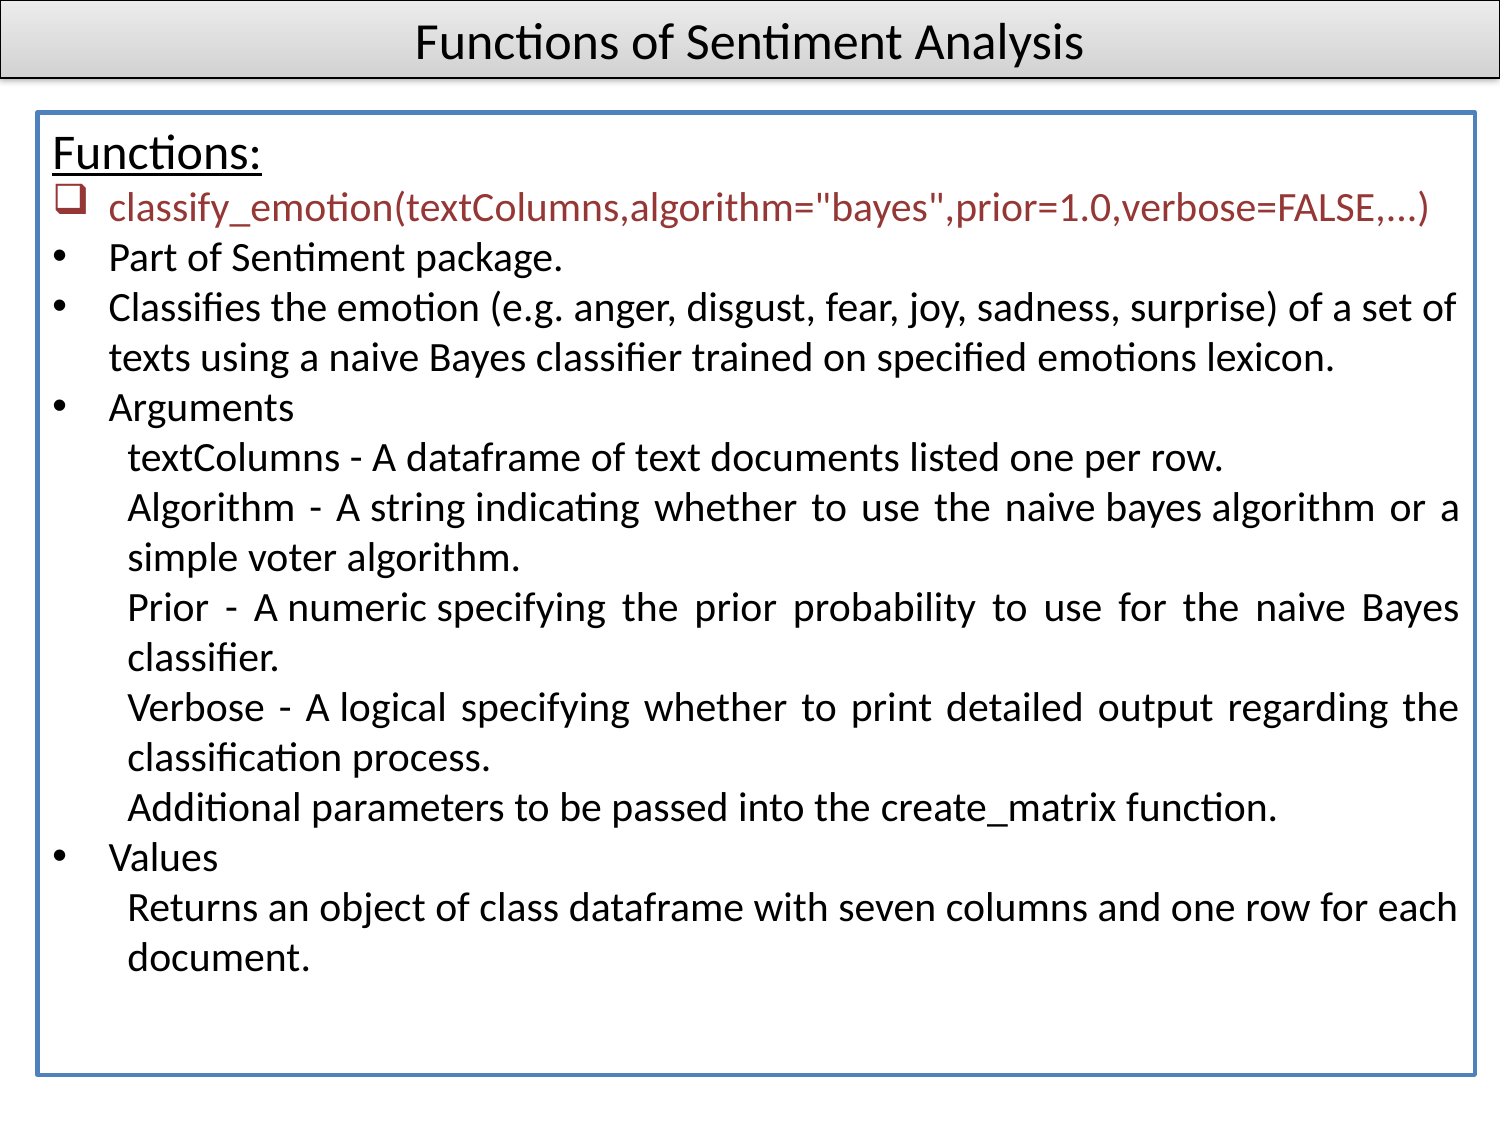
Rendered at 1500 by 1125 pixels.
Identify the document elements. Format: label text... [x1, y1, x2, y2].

title Functions of Sentiment Analysis [0, 0, 1500, 79]
text_box Functions: classify_emotion(textColumns,algorithm="bayes",prior=1.0,verbose=FALSE,...) Part of Sentiment package. Classifies the emotion (e.g. anger, disgust, fear, joy, sadness, surprise) of a set of texts using a naive Bayes classifier trained on specified emotions lexicon. Arguments textColumns - A dataframe of text documents listed one per row. Algorithm - A string indicating whether to use the naive bayes algorithm or a simple voter algorithm. Prior - A numeric specifying the prior probability to use for the naive Bayes classifier. Verbose - A logical specifying whether to print detailed output regarding the classification process. Additional parameters to be passed into the create_matrix function. Values Returns an object of class dataframe with seven columns and one row for each document. [35, 110, 1477, 1077]
